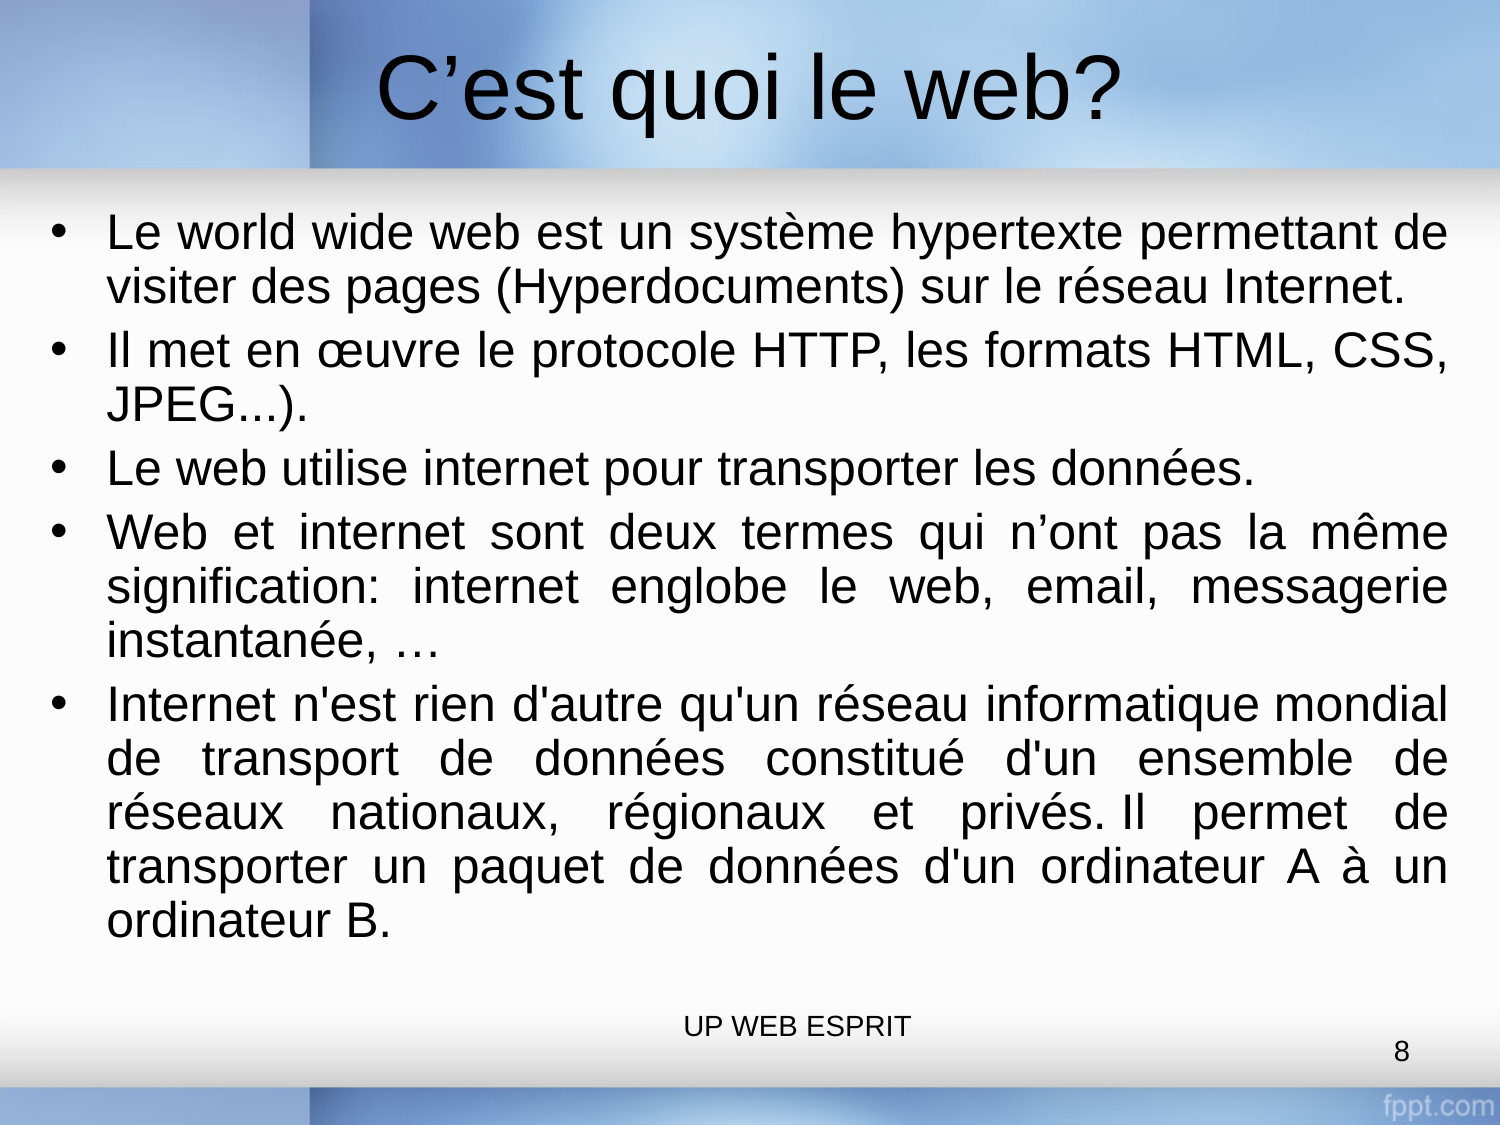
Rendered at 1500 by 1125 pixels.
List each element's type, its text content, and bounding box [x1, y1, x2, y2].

list Le world wide web est un système hypertexte permettant de visiter des pages (Hyperdocuments) sur le réseau Internet. Il met en œuvre le protocole HTTP, les formats HTML, CSS, JPEG...). Le web utilise internet pour transporter les données. Web et internet sont deux termes qui n’ont pas la même signification: internet englobe le web, email, messagerie instantanée, … Internet n'est rien d'autre qu'un réseau informatique mondial de transport de données constitué d'un ensemble de réseaux nationaux, régionaux et privés. Il permet de transporter un paquet de données d'un ordinateur A à un ordinateur B. [35, 199, 1465, 1032]
text_box ‹#› [1074, 1032, 1425, 1103]
picture [0, 0, 1500, 1125]
text_box UP WEB ESPRIT [560, 1032, 1036, 1079]
title C’est quoi le web? [75, 13, 1425, 153]
